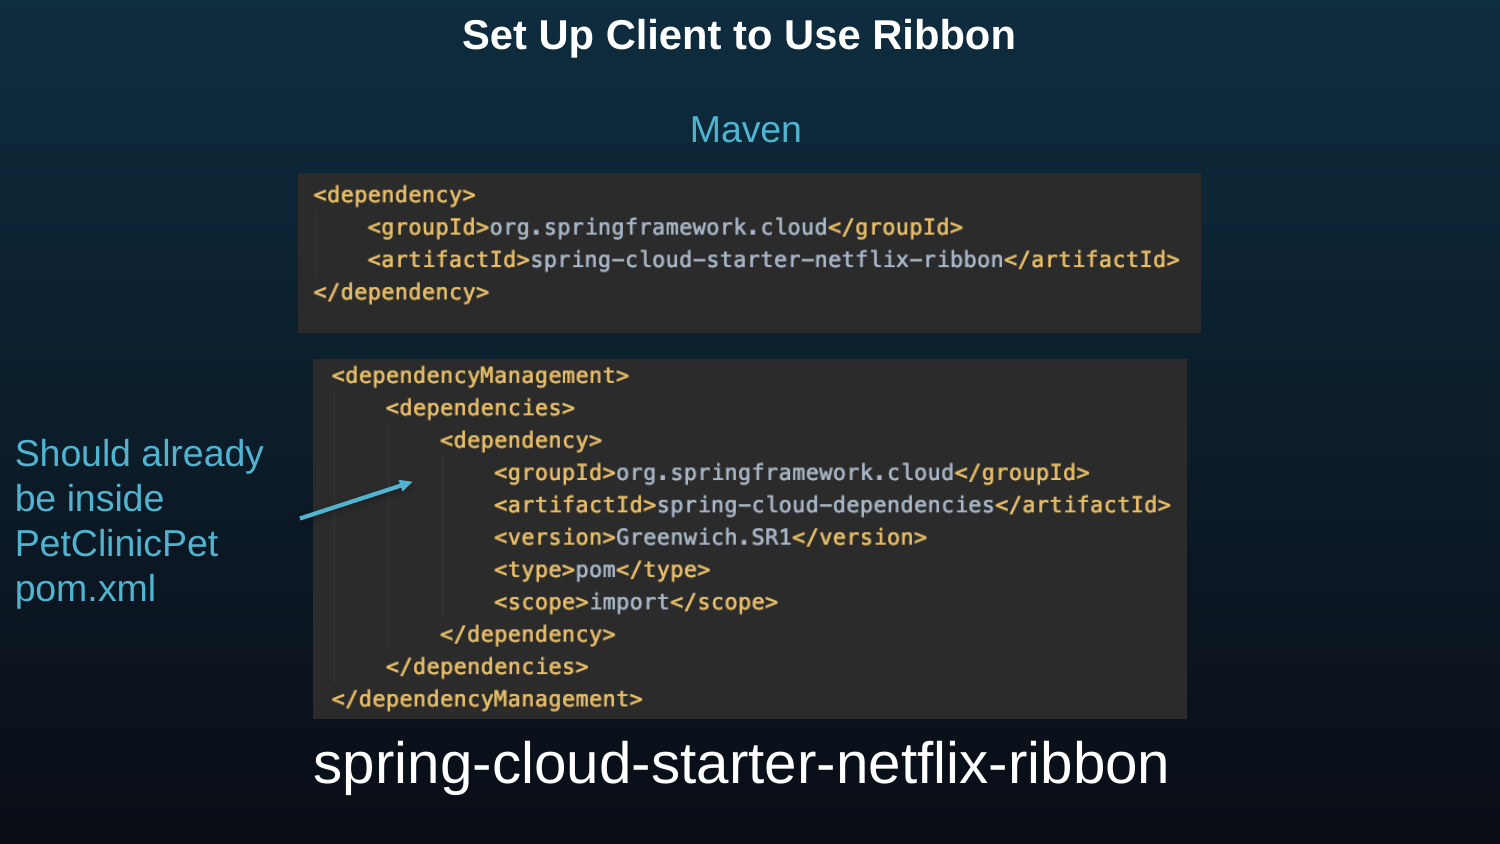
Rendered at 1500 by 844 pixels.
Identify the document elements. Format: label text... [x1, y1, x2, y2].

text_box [299, 481, 413, 520]
picture [313, 359, 1187, 719]
text_box [30, 382, 308, 470]
picture [298, 173, 1202, 333]
text_box Maven [674, 98, 825, 158]
title Set Up Client to Use Ribbon [50, 0, 1428, 75]
list spring-cloud-starter-netflix-ribbon [298, 718, 1274, 836]
text_box Should already be inside PetClinicPet pom.xml [0, 421, 300, 616]
